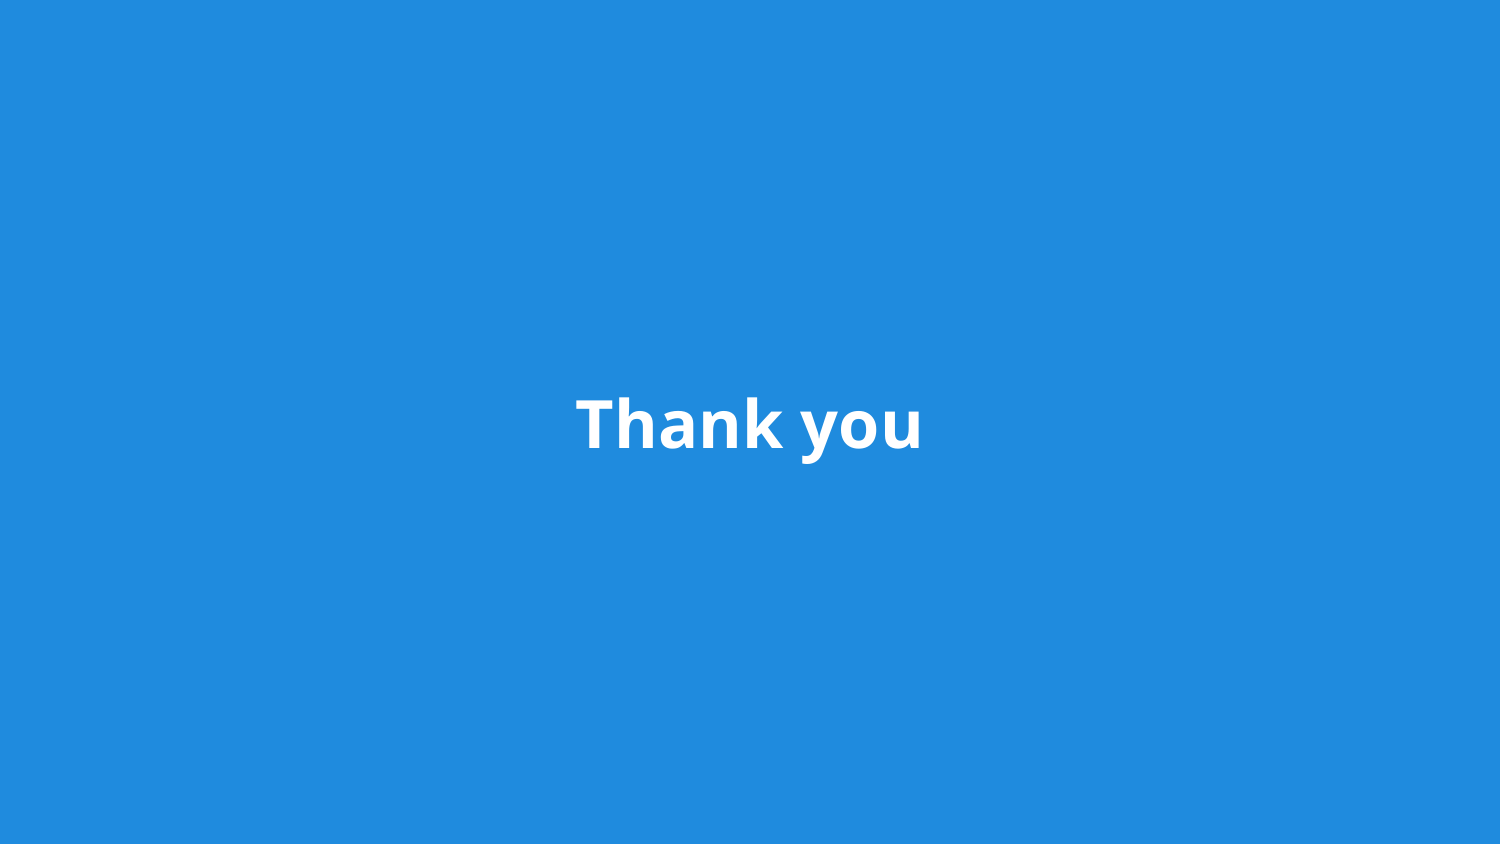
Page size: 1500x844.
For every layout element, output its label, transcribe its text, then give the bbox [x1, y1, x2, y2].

list Thank you [150, 381, 1350, 463]
